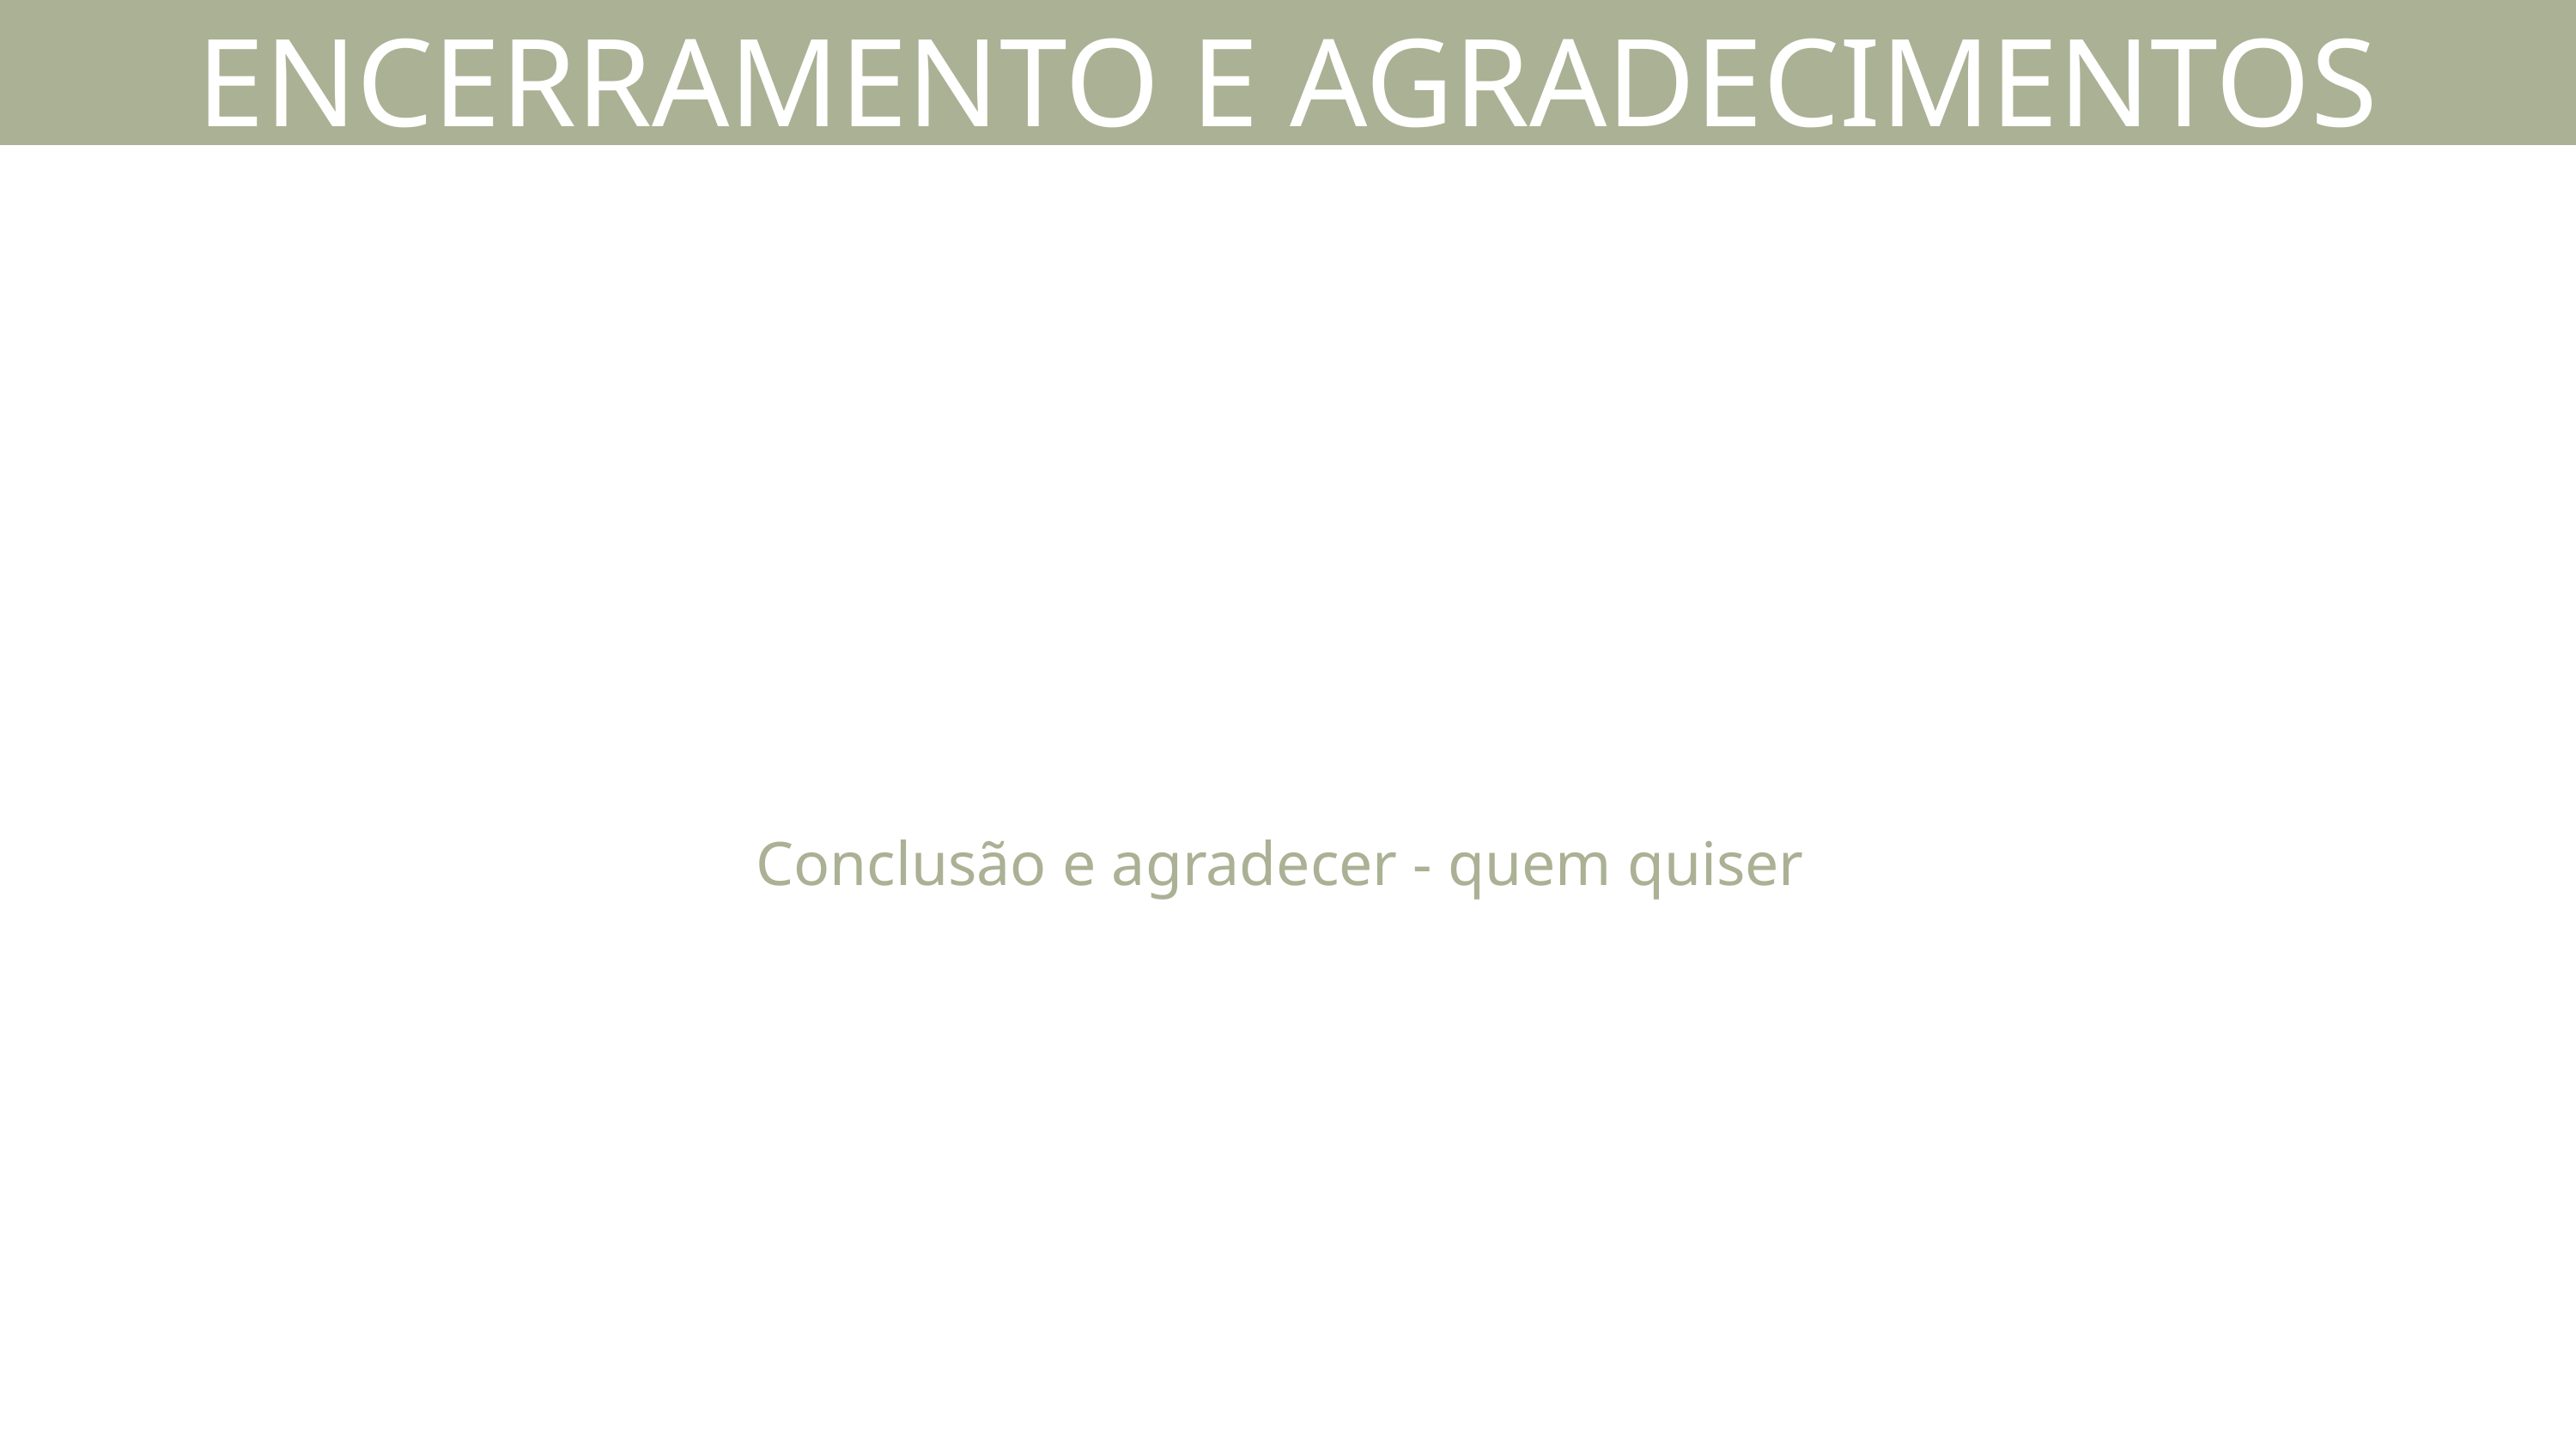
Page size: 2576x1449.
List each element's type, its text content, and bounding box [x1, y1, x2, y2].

text_box Conclusão e agradecer - quem quiser [495, 813, 2081, 898]
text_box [0, 0, 2576, 145]
